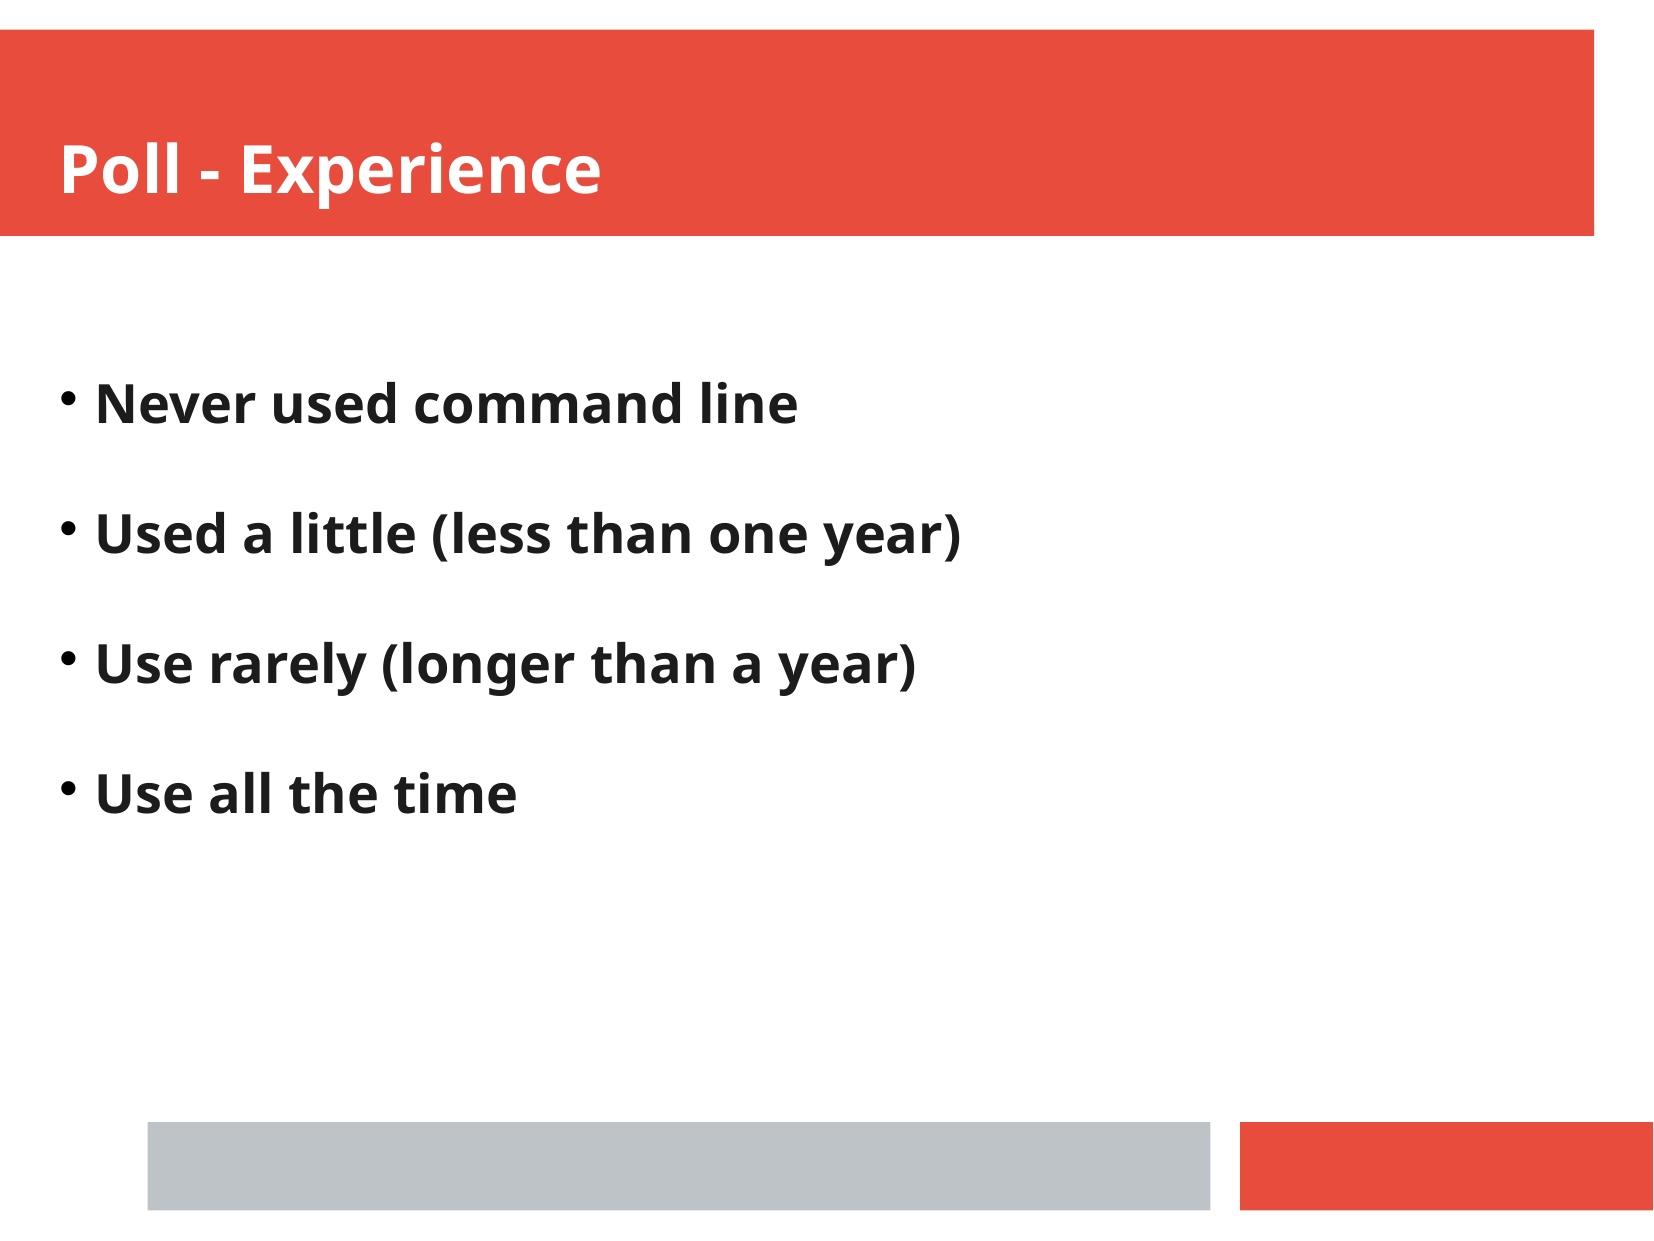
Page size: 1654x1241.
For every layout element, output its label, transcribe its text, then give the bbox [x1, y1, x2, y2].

text_box Poll - Experience [59, 59, 1595, 207]
text_box Never used command line Used a little (less than one year) Use rarely (longer than a year) Use all the time [59, 324, 1565, 1093]
